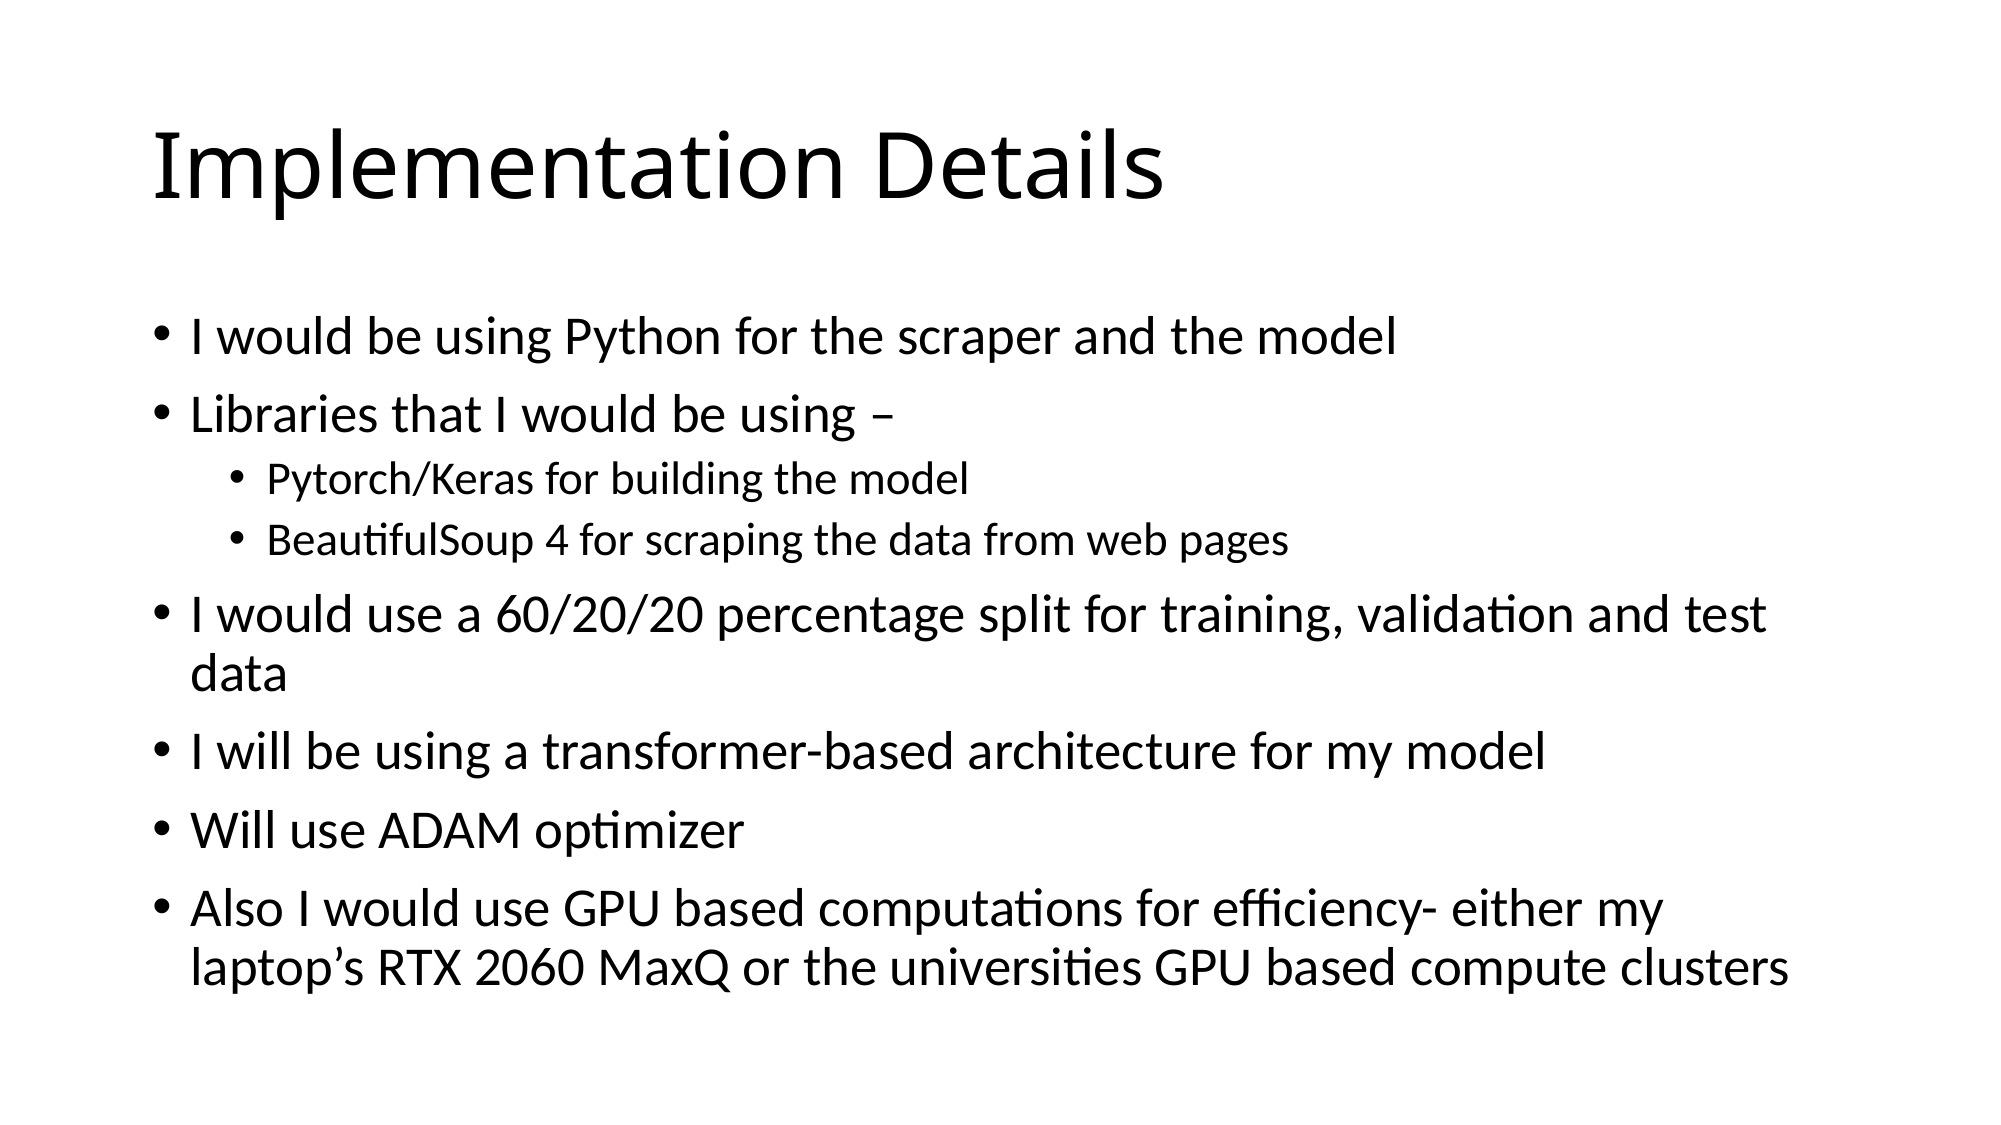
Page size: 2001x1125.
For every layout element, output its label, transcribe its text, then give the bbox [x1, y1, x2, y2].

list I would be using Python for the scraper and the model Libraries that I would be using – Pytorch/Keras for building the model BeautifulSoup 4 for scraping the data from web pages I would use a 60/20/20 percentage split for training, validation and test data I will be using a transformer-based architecture for my model Will use ADAM optimizer Also I would use GPU based computations for efficiency- either my laptop’s RTX 2060 MaxQ or the universities GPU based compute clusters [137, 299, 1863, 1014]
title Implementation Details [137, 59, 1863, 278]
